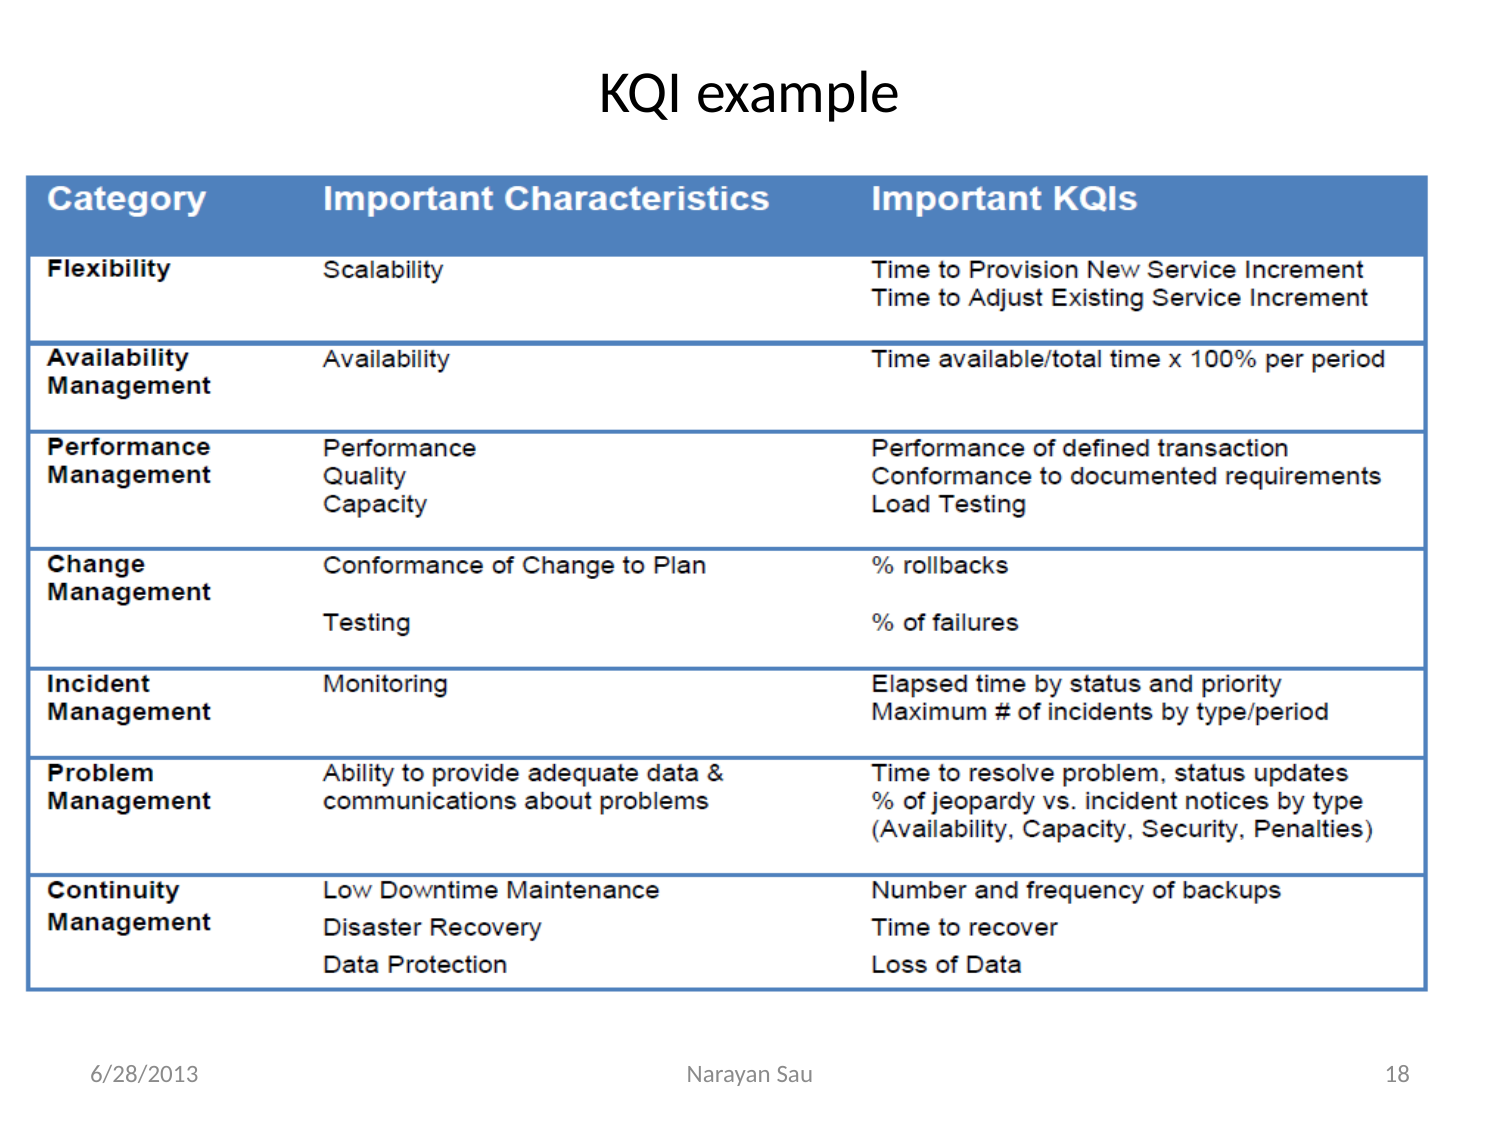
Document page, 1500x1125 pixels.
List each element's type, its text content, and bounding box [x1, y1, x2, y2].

footer Narayan Sau [512, 1042, 988, 1103]
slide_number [75, 1042, 425, 1103]
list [10, 149, 1459, 1006]
slide_number 18 [1074, 1042, 1425, 1103]
title KQI example [75, 45, 1425, 133]
